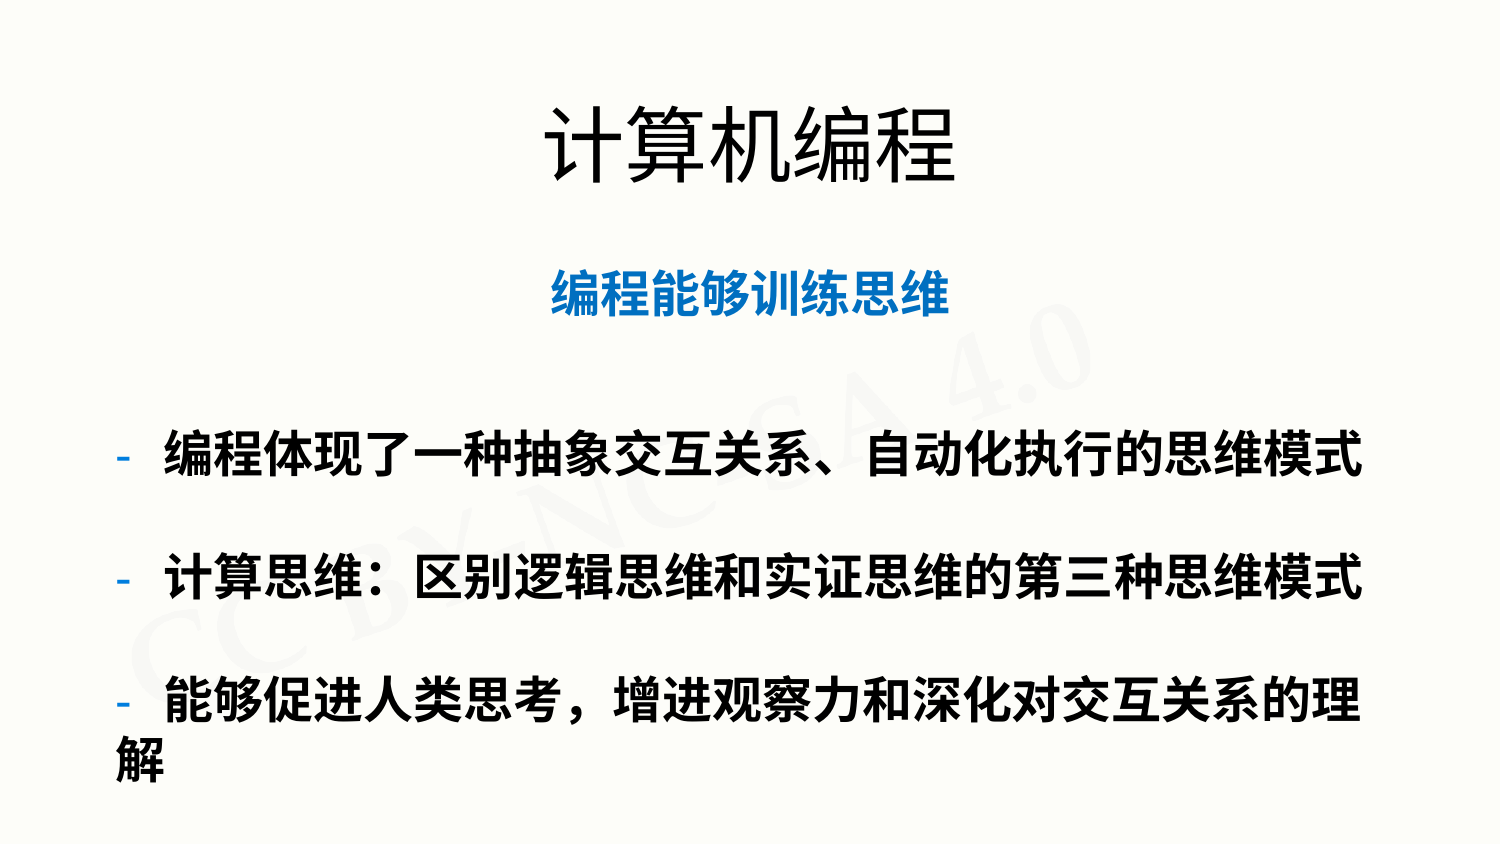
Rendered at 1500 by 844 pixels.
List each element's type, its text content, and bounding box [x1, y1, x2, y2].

list 编程能够训练思维 - 编程体现了一种抽象交互关系、自动化执行的思维模式 - 计算思维：区别逻辑思维和实证思维的第三种思维模式 - 能够促进人类思考，增进观察力和深化对交互关系的理解 [96, 262, 1404, 789]
title 计算机编程 [268, 93, 1231, 235]
